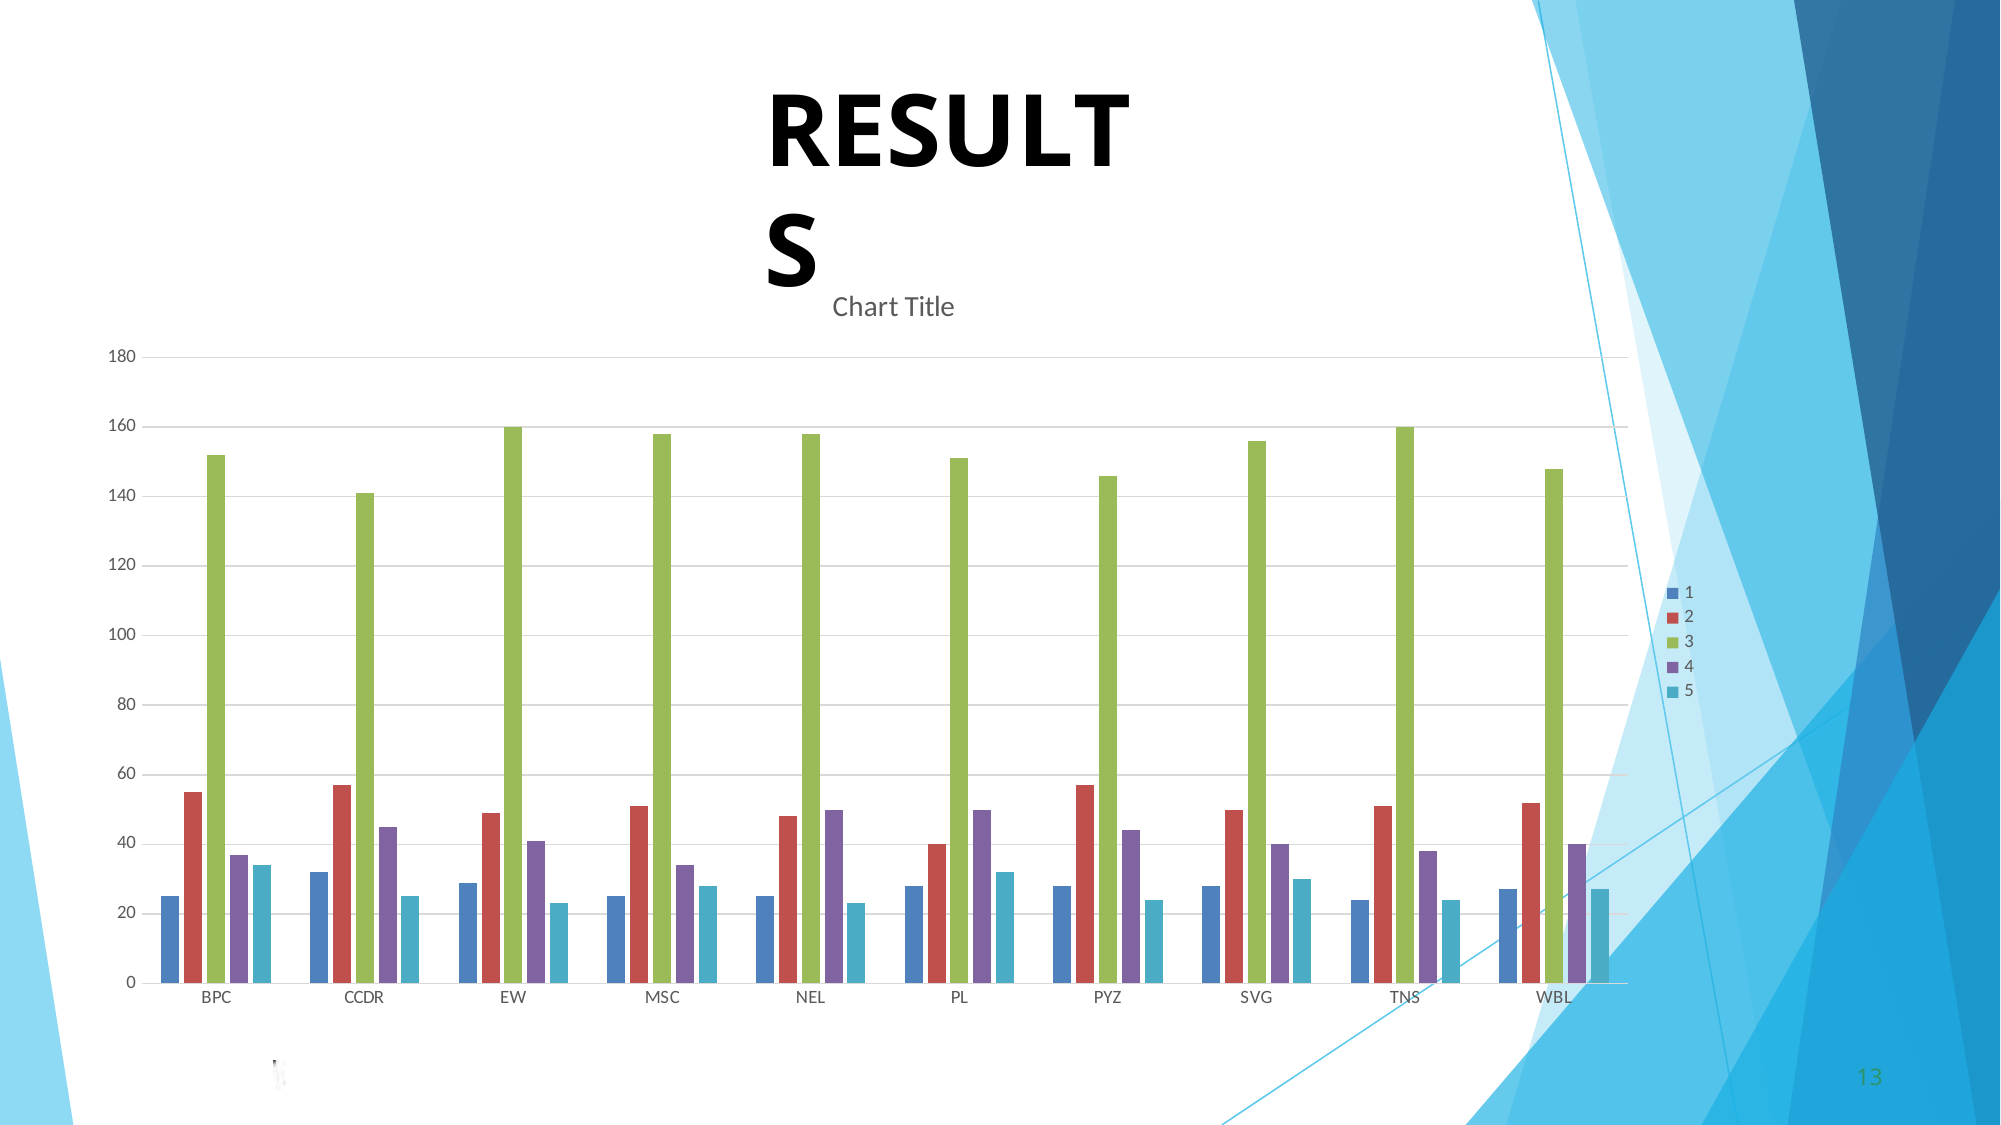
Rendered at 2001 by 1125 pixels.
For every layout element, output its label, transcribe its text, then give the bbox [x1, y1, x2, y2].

title RESULTS [762, 64, 1163, 259]
chart [74, 262, 1713, 1024]
text_box 13 [1849, 1061, 1888, 1095]
picture [273, 1060, 287, 1091]
